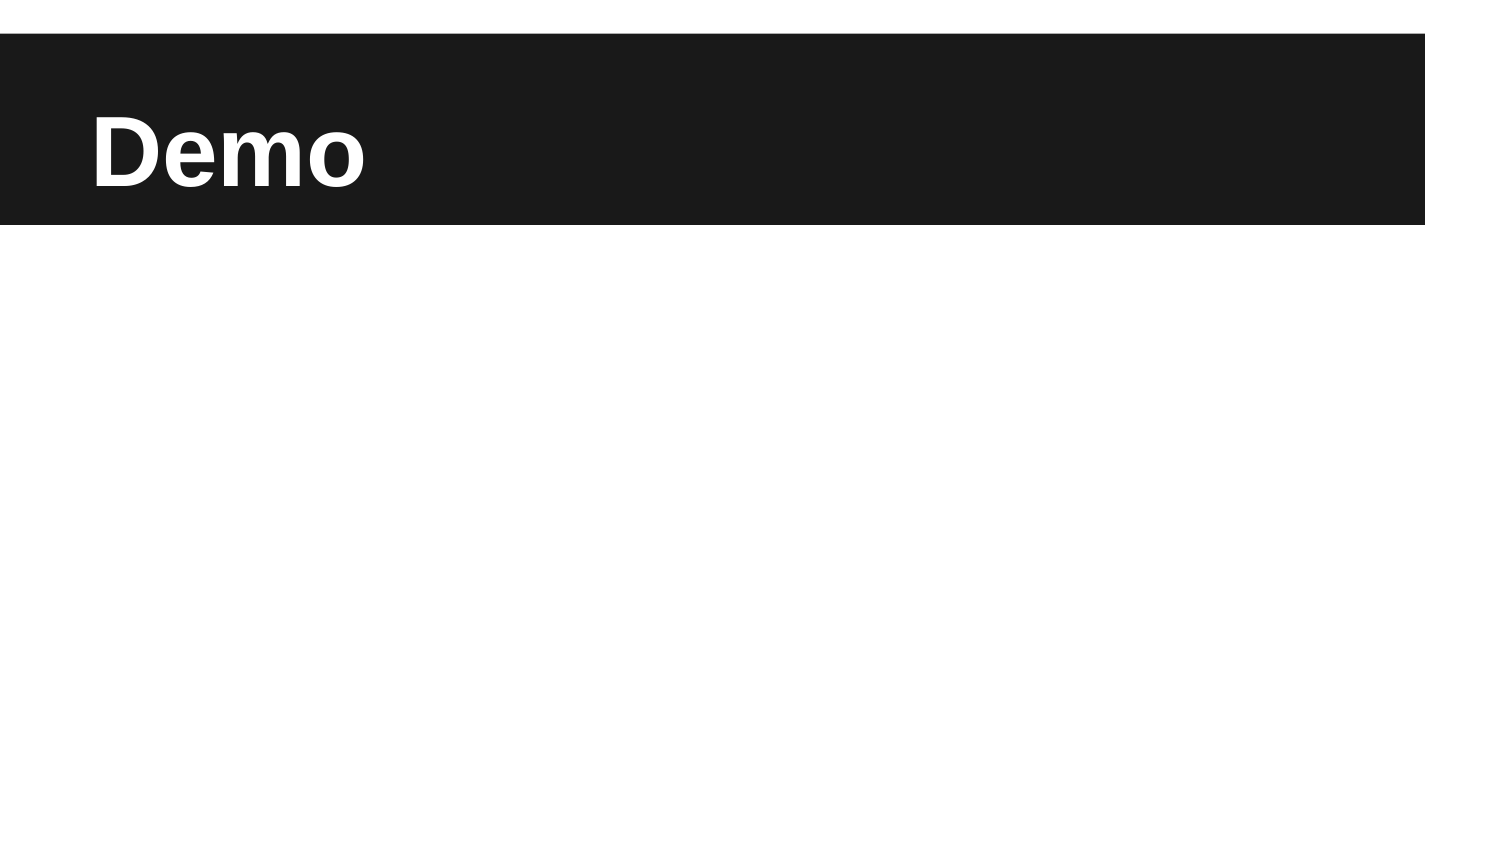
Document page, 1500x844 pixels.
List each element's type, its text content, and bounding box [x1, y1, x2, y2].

title Demo [75, 33, 1425, 221]
